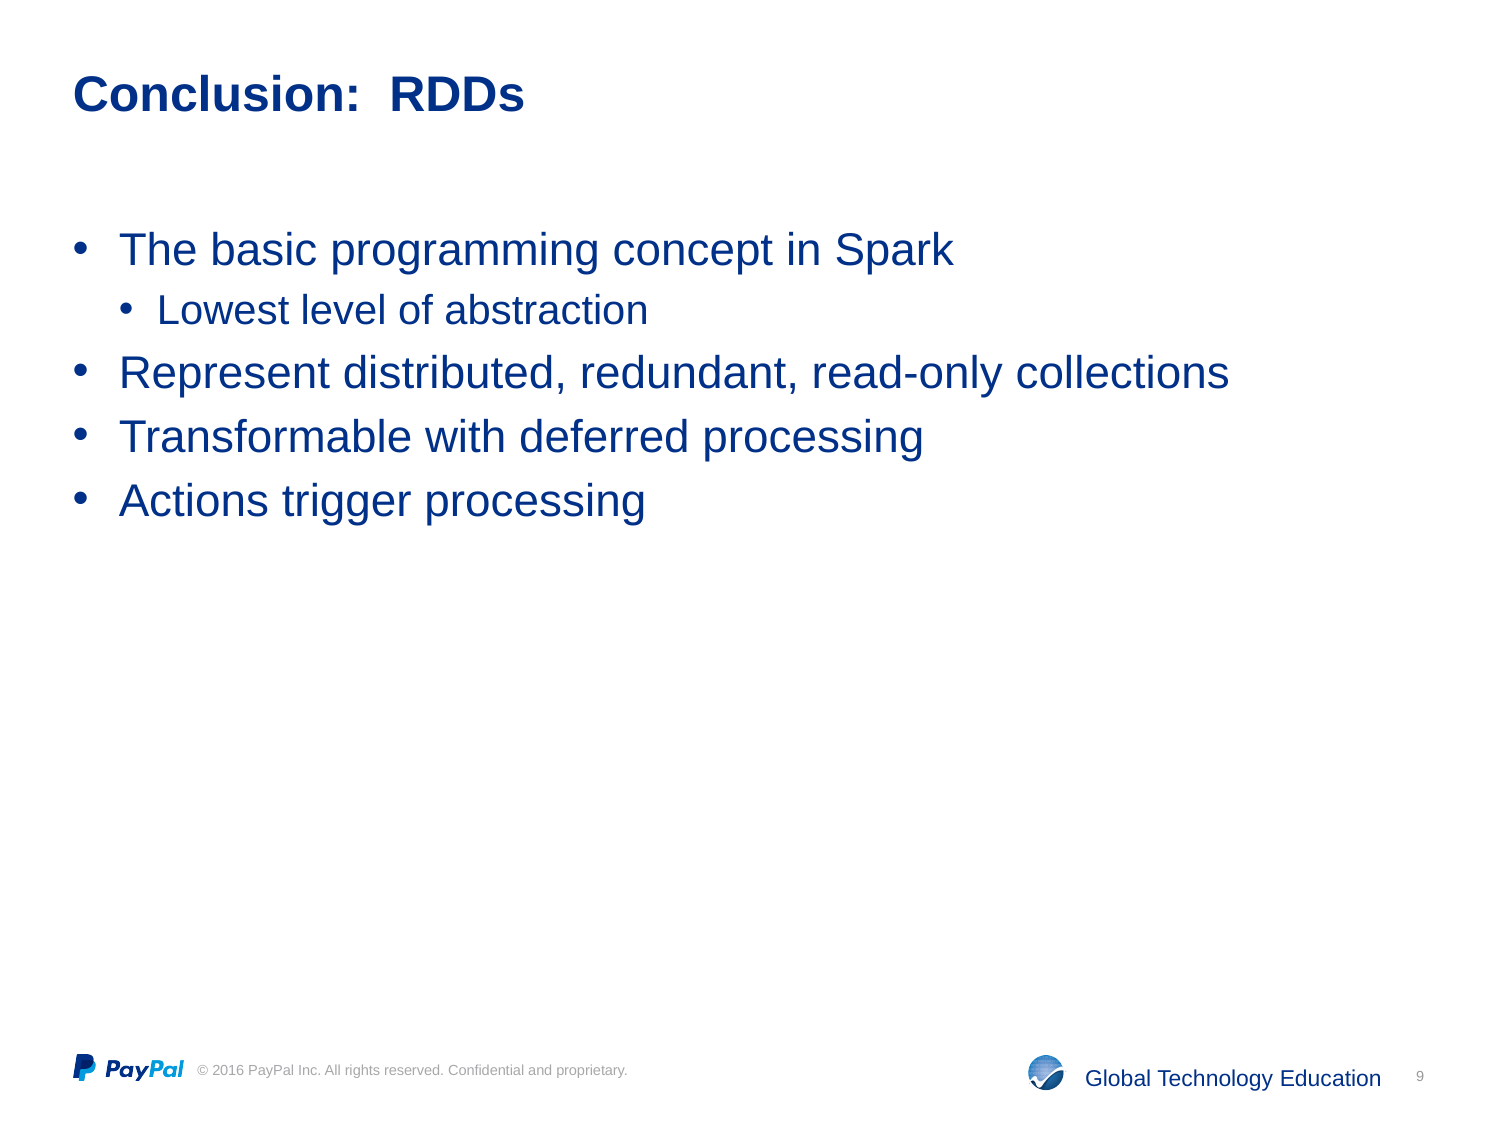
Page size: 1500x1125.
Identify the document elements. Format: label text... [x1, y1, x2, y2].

title Conclusion: RDDs [58, 53, 1409, 151]
picture [1023, 1050, 1070, 1095]
picture [73, 1054, 184, 1081]
list The basic programming concept in Spark Lowest level of abstraction Represent distributed, redundant, read-only collections Transformable with deferred processing Actions trigger processing [57, 212, 1409, 1029]
slide_number 9 [1383, 1045, 1439, 1106]
